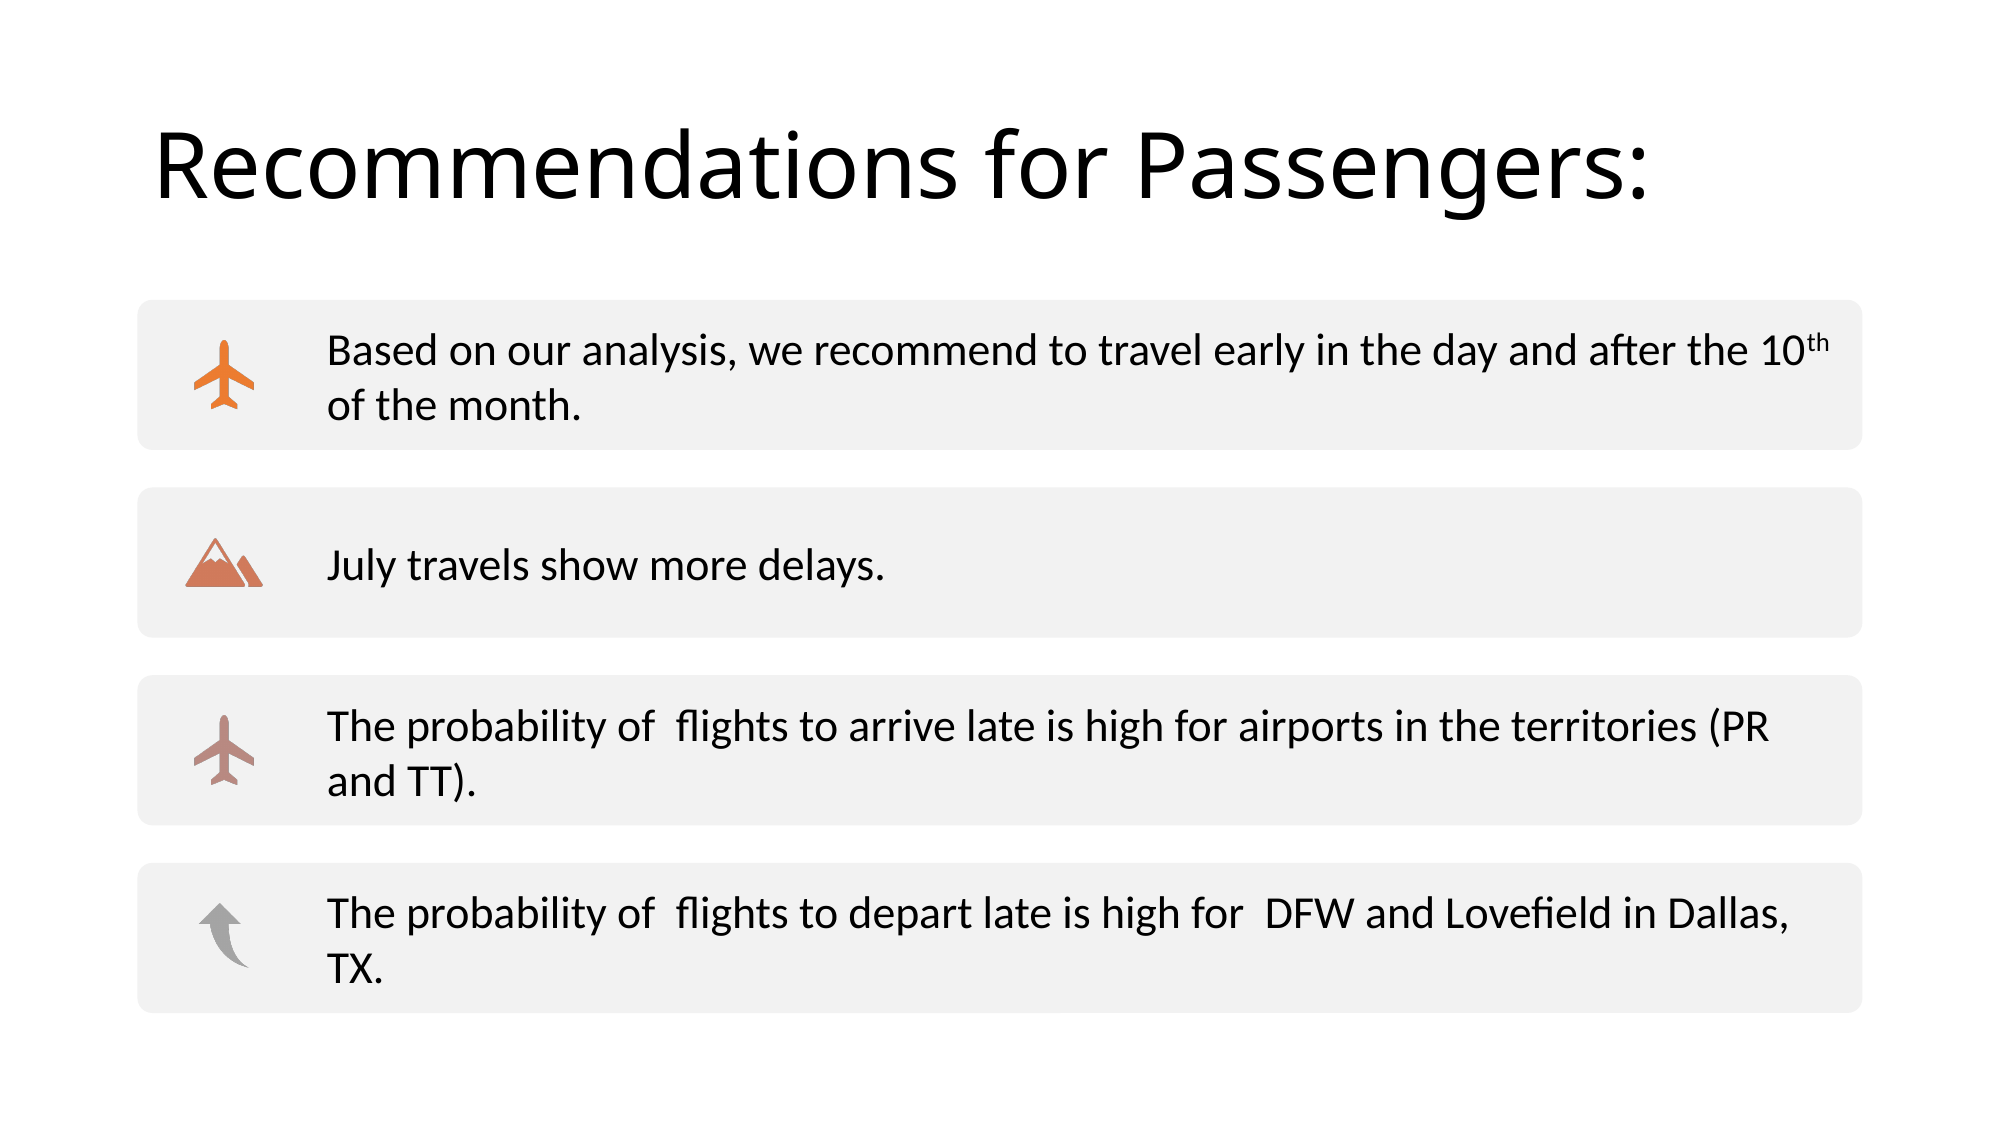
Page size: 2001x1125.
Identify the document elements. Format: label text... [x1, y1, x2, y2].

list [137, 299, 1863, 1014]
title Recommendations for Passengers: [137, 59, 1863, 278]
